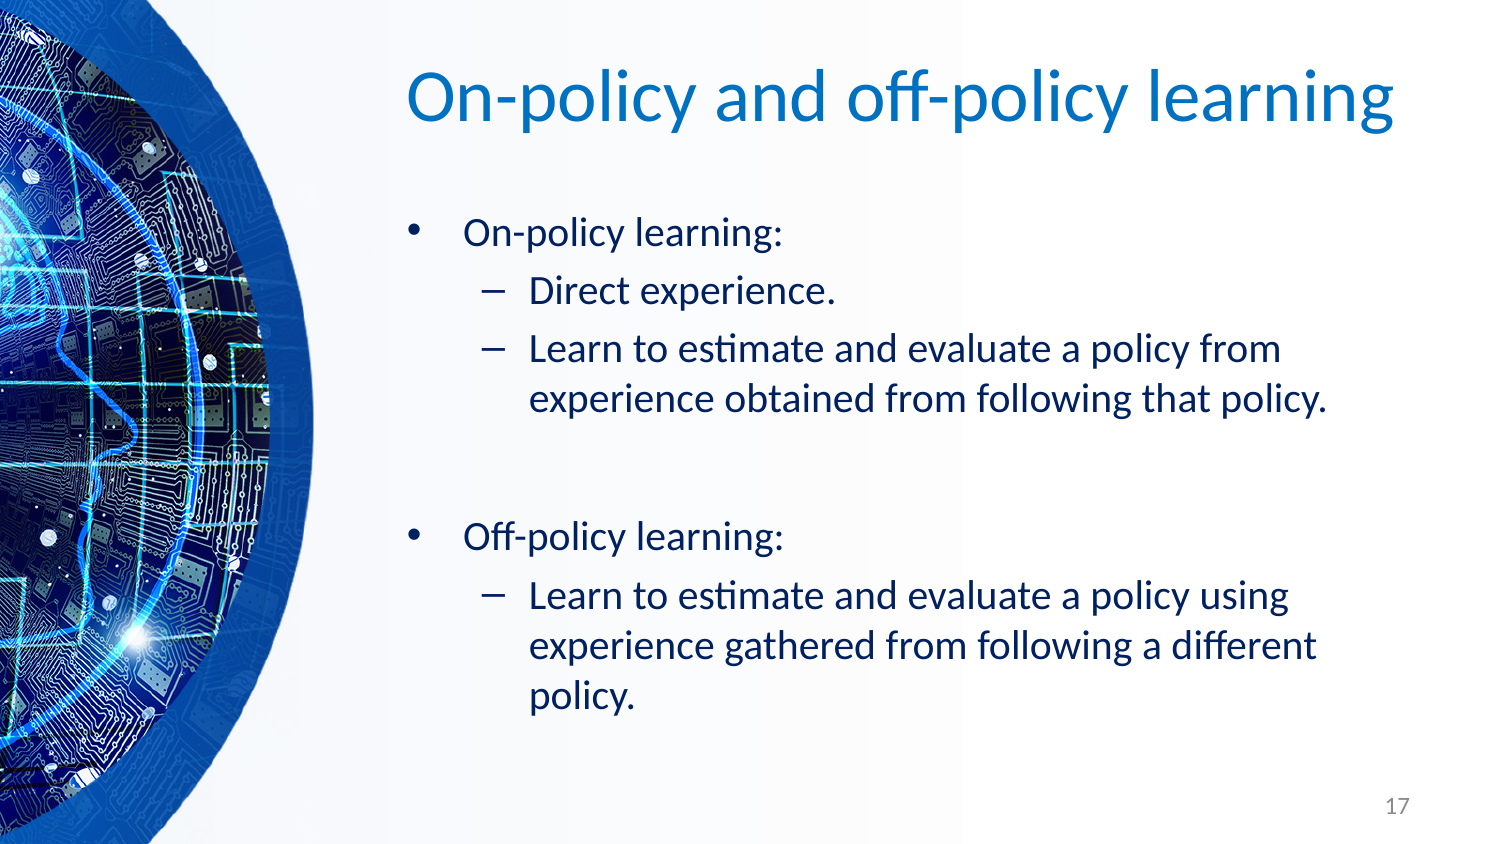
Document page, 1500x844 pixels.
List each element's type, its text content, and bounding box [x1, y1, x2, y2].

title On-policy and off-policy learning [391, 31, 1422, 151]
list On-policy learning: Direct experience. Learn to estimate and evaluate a policy from experience obtained from following that policy. Off-policy learning: Learn to estimate and evaluate a policy using experience gathered from following a different policy. [391, 197, 1378, 712]
slide_number 17 [1074, 782, 1425, 827]
picture [0, 0, 1500, 844]
